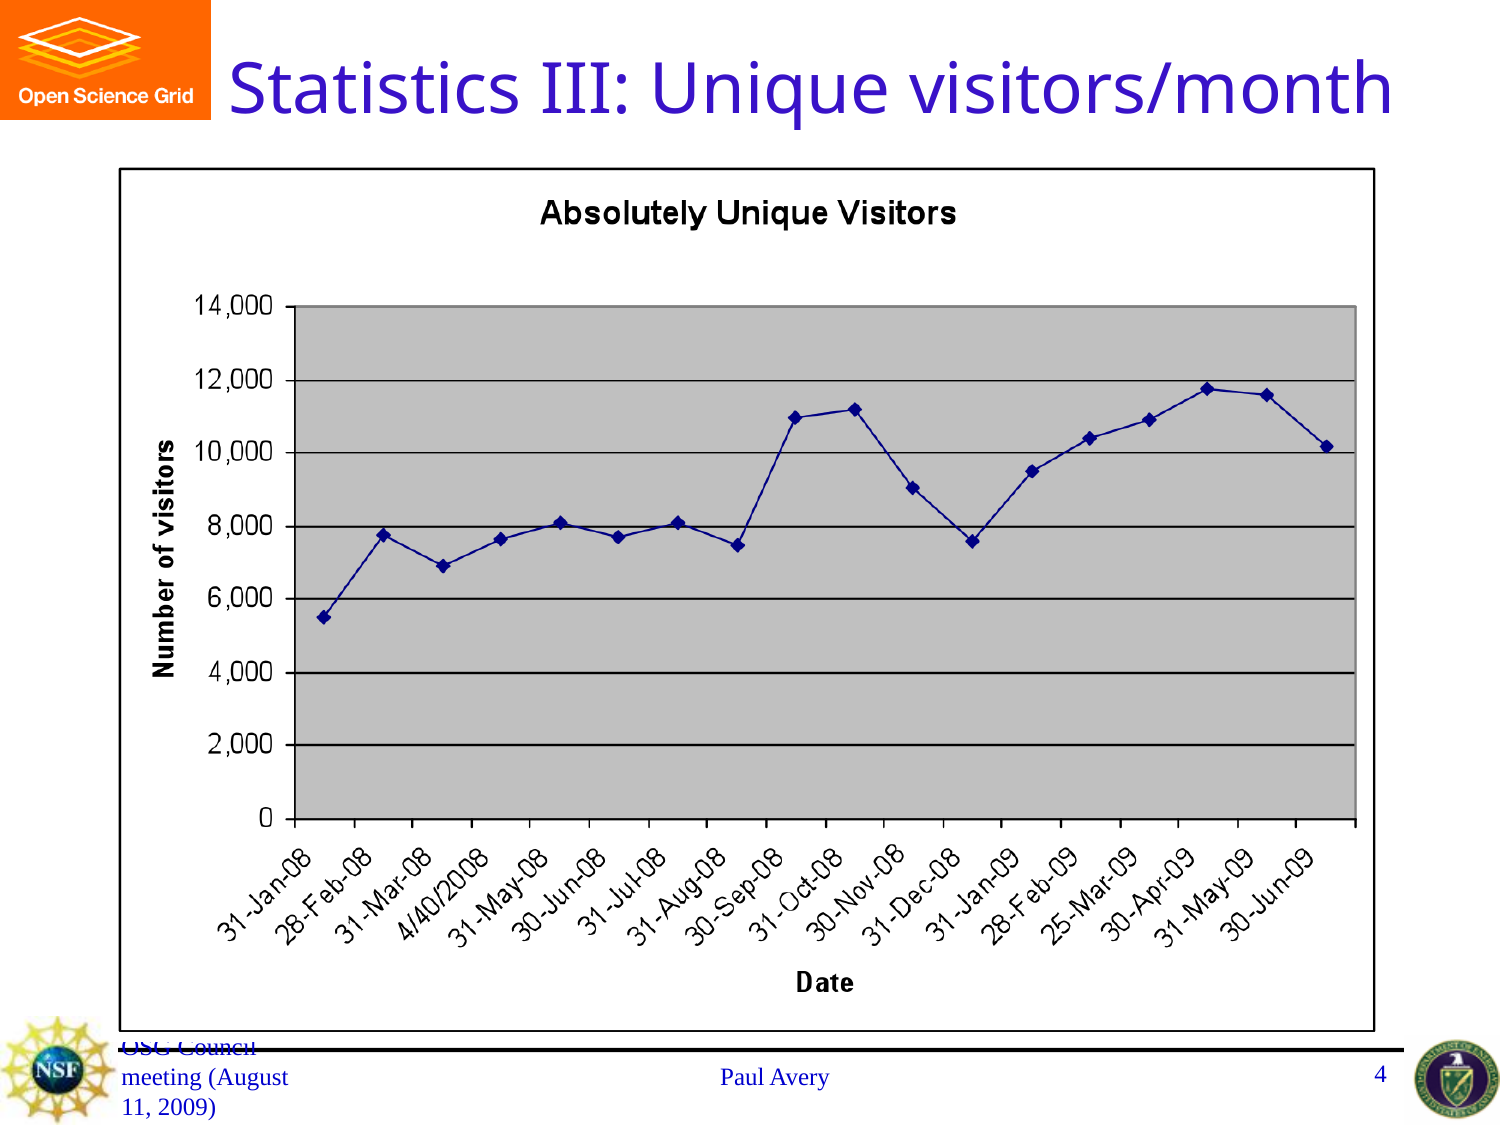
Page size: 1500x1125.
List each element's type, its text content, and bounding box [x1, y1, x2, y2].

picture [1404, 1035, 1500, 1125]
footer Paul Avery [312, 1062, 1238, 1088]
picture [0, 0, 211, 120]
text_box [109, 158, 1387, 1042]
title Statistics III: Unique visitors/month [204, 48, 1421, 139]
picture [0, 1016, 118, 1125]
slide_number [105, 1062, 312, 1088]
slide_number 4 [1249, 1062, 1403, 1084]
